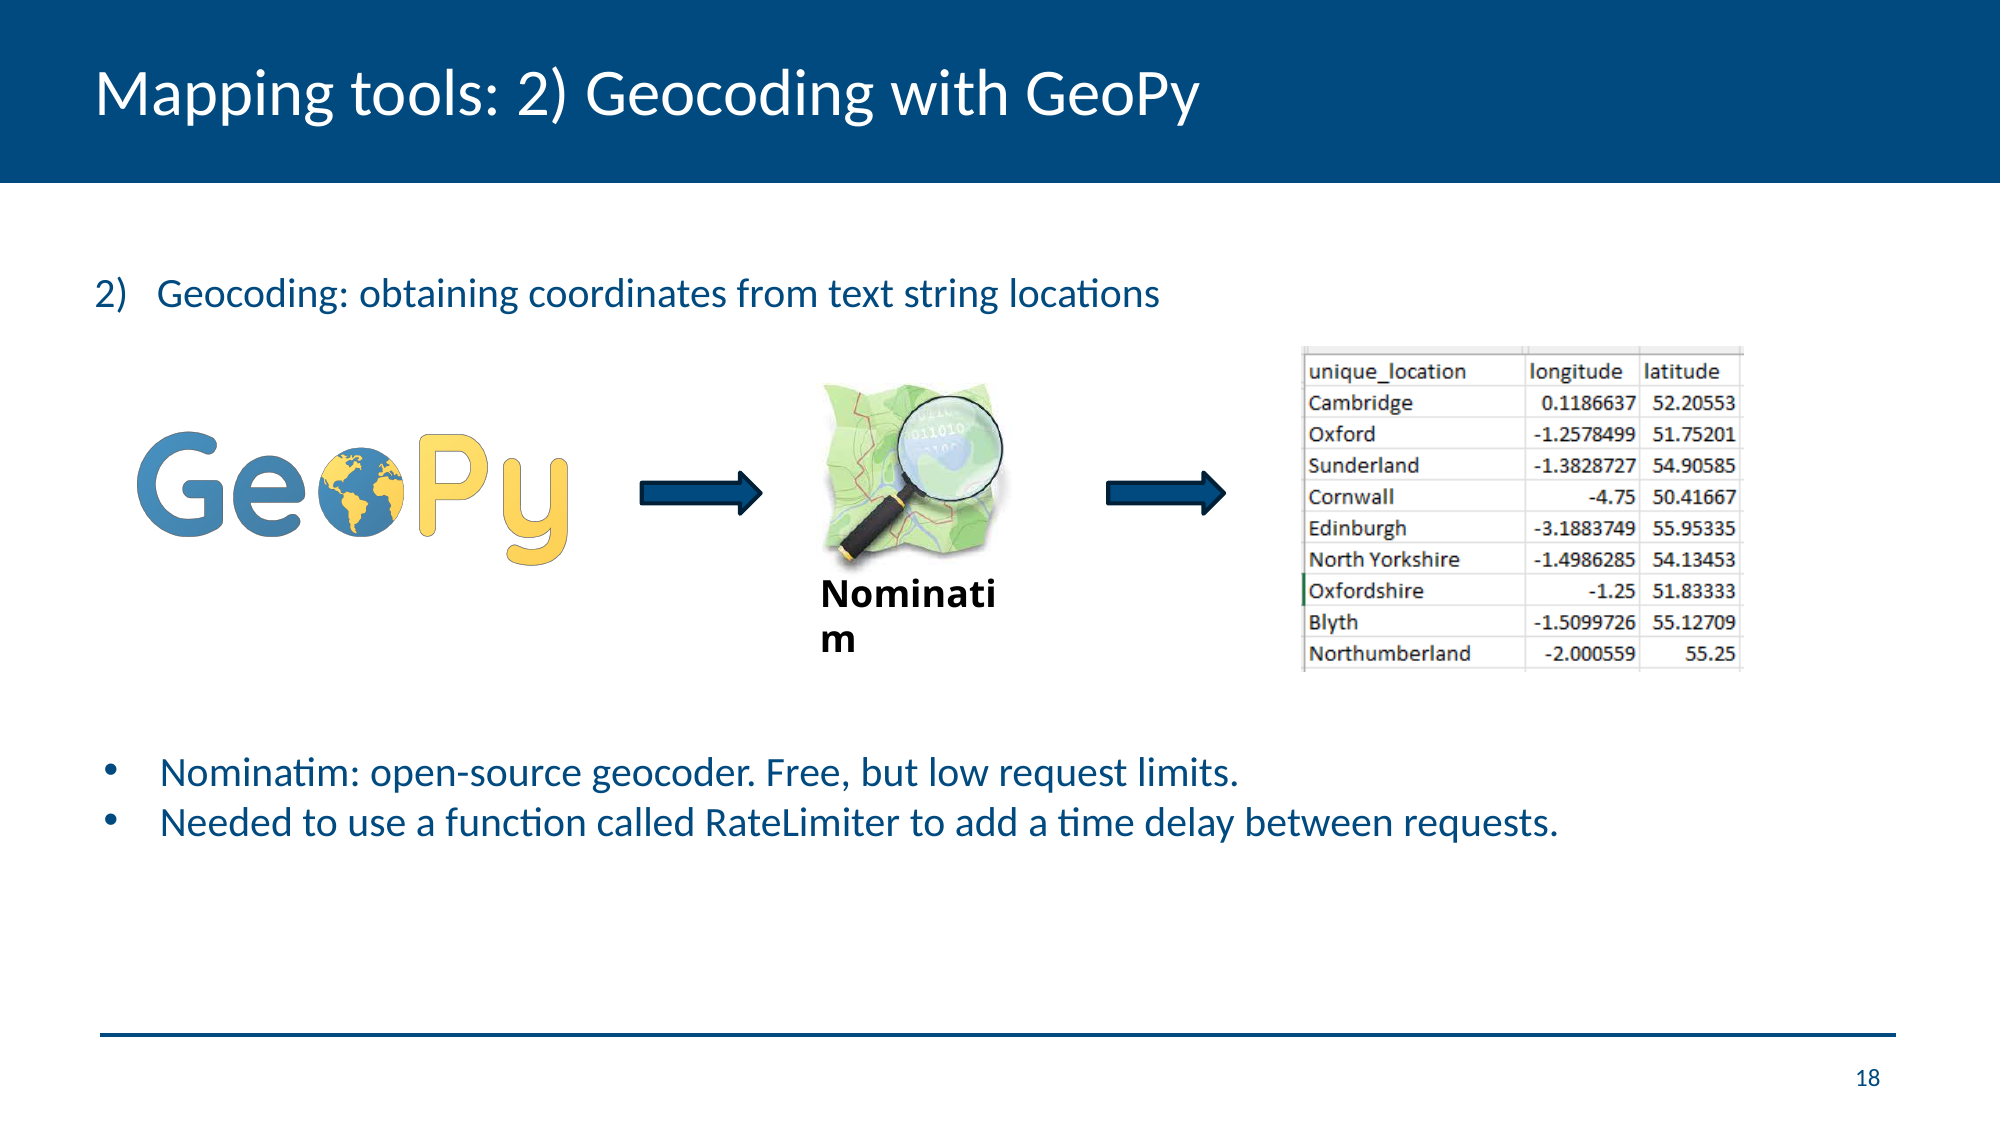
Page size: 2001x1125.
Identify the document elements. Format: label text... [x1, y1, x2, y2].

text_box Nominatim: open-source geocoder. Free, but low request limits. Needed to use a function called RateLimiter to add a time delay between requests. [88, 736, 1874, 852]
text_box 2) Geocoding: obtaining coordinates from text string locations [79, 258, 1852, 324]
text_box [639, 470, 763, 516]
picture [1301, 346, 1745, 672]
slide_number 18 [1429, 1046, 1896, 1107]
picture [95, 361, 614, 626]
title Mapping tools: 2) Geocoding with GeoPy [0, 0, 2000, 183]
text_box [1106, 470, 1227, 516]
picture [816, 383, 1012, 579]
text_box Nominatim [804, 562, 1023, 713]
